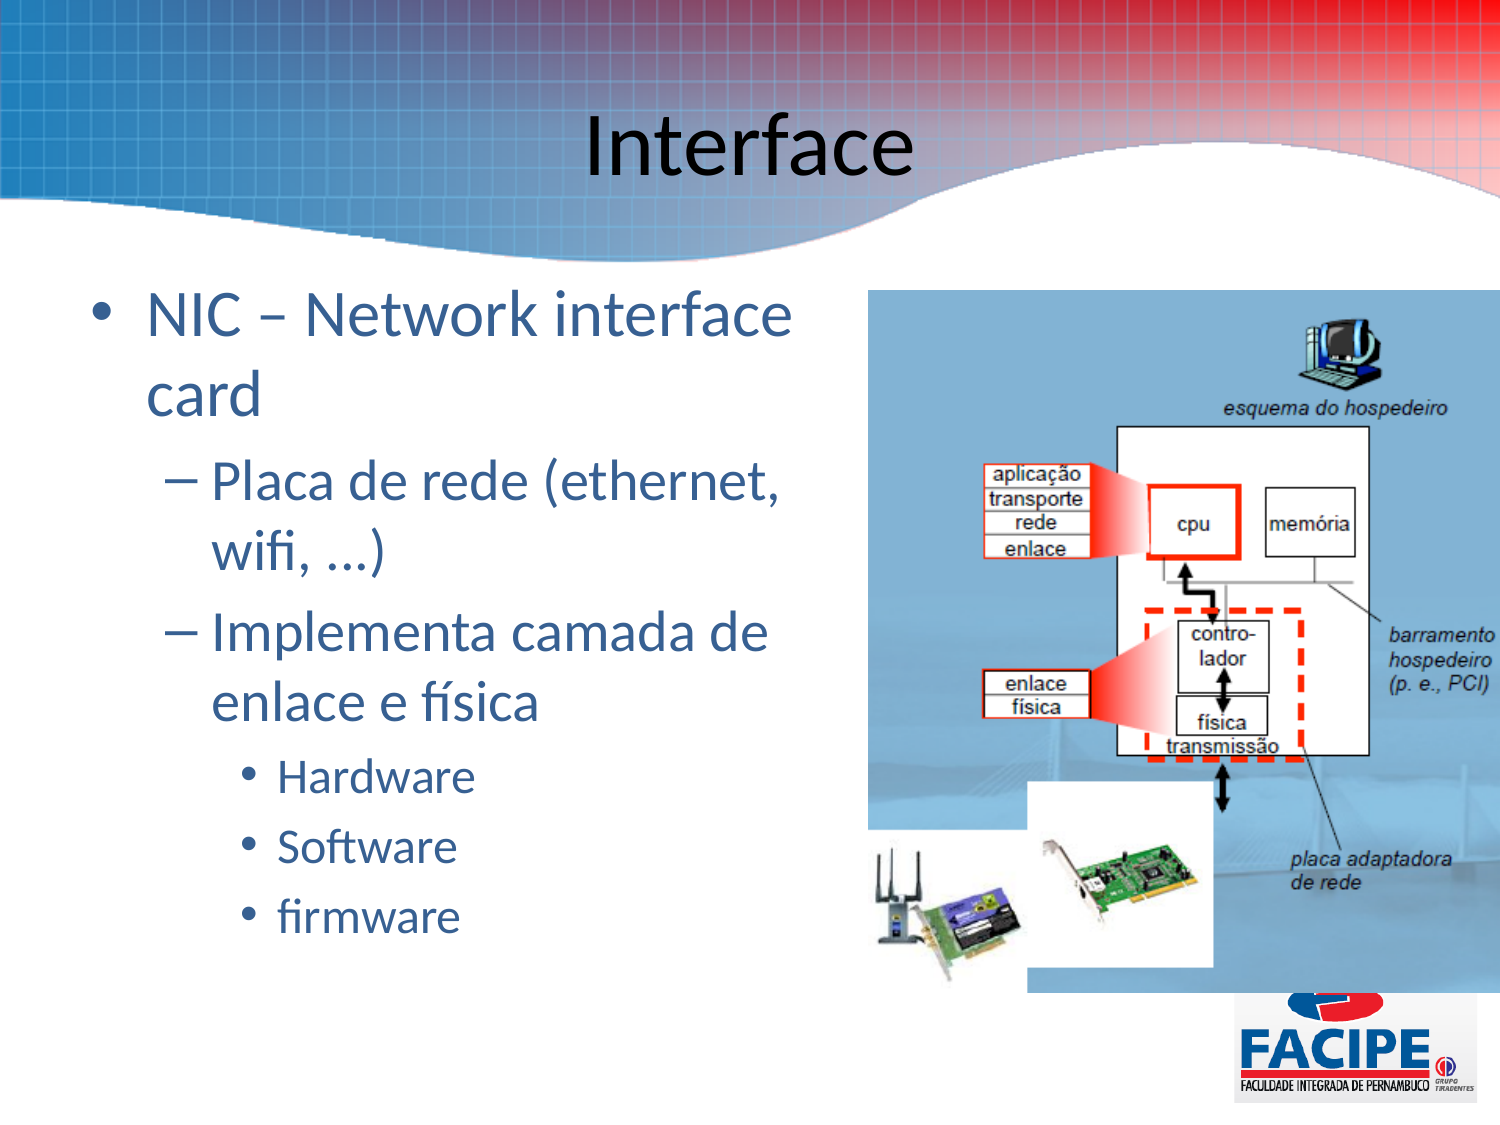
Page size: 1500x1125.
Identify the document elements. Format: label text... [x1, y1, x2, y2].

title Interface [74, 44, 1426, 233]
picture [0, 0, 1500, 270]
list NIC – Network interface card Placa de rede (ethernet, wifi, ...) Implementa camada de enlace e física Hardware Software firmware [74, 262, 857, 1006]
picture [868, 290, 1500, 1103]
